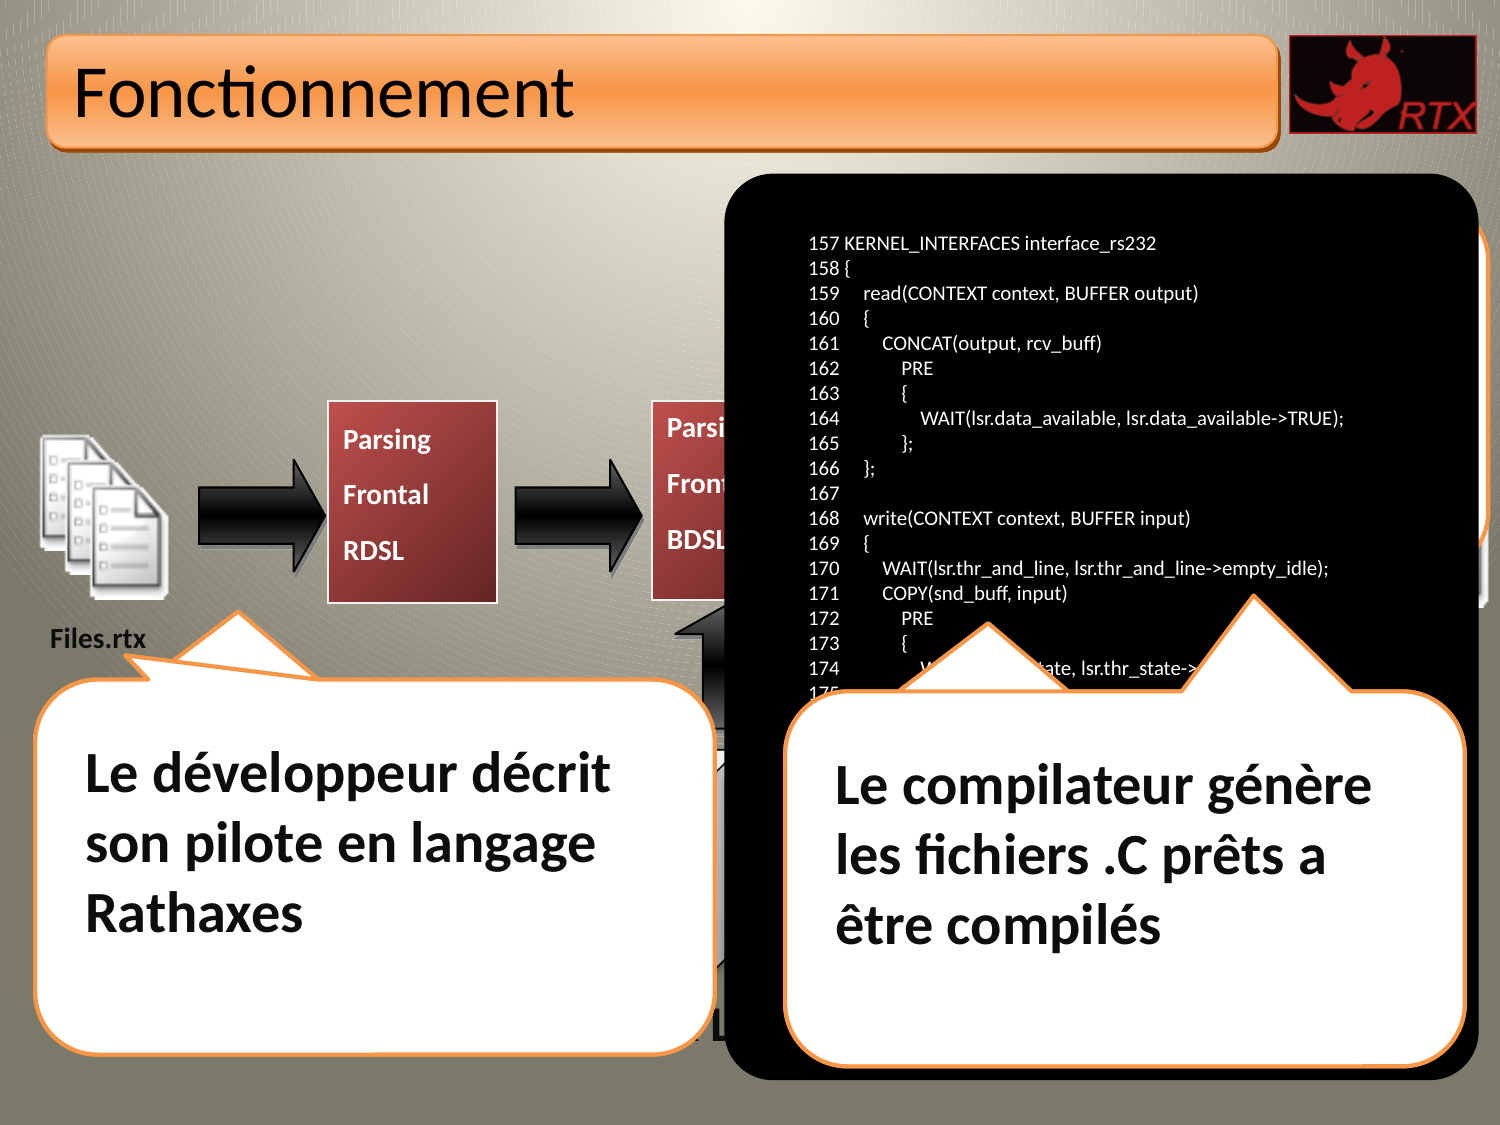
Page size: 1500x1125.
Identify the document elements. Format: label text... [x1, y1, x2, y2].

text_box Fonctionnement [58, 35, 1102, 148]
text_box [46, 36, 58, 146]
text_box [726, 175, 1477, 1091]
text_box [327, 400, 497, 607]
text_box [238, 459, 322, 572]
picture [1288, 34, 1477, 134]
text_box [1480, 435, 1500, 692]
text_box [674, 609, 721, 680]
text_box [1480, 198, 1489, 575]
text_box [34, 679, 716, 1055]
text_box [1102, 35, 1278, 148]
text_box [651, 400, 721, 601]
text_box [23, 428, 235, 669]
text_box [784, 691, 1466, 1067]
text_box [515, 459, 642, 572]
